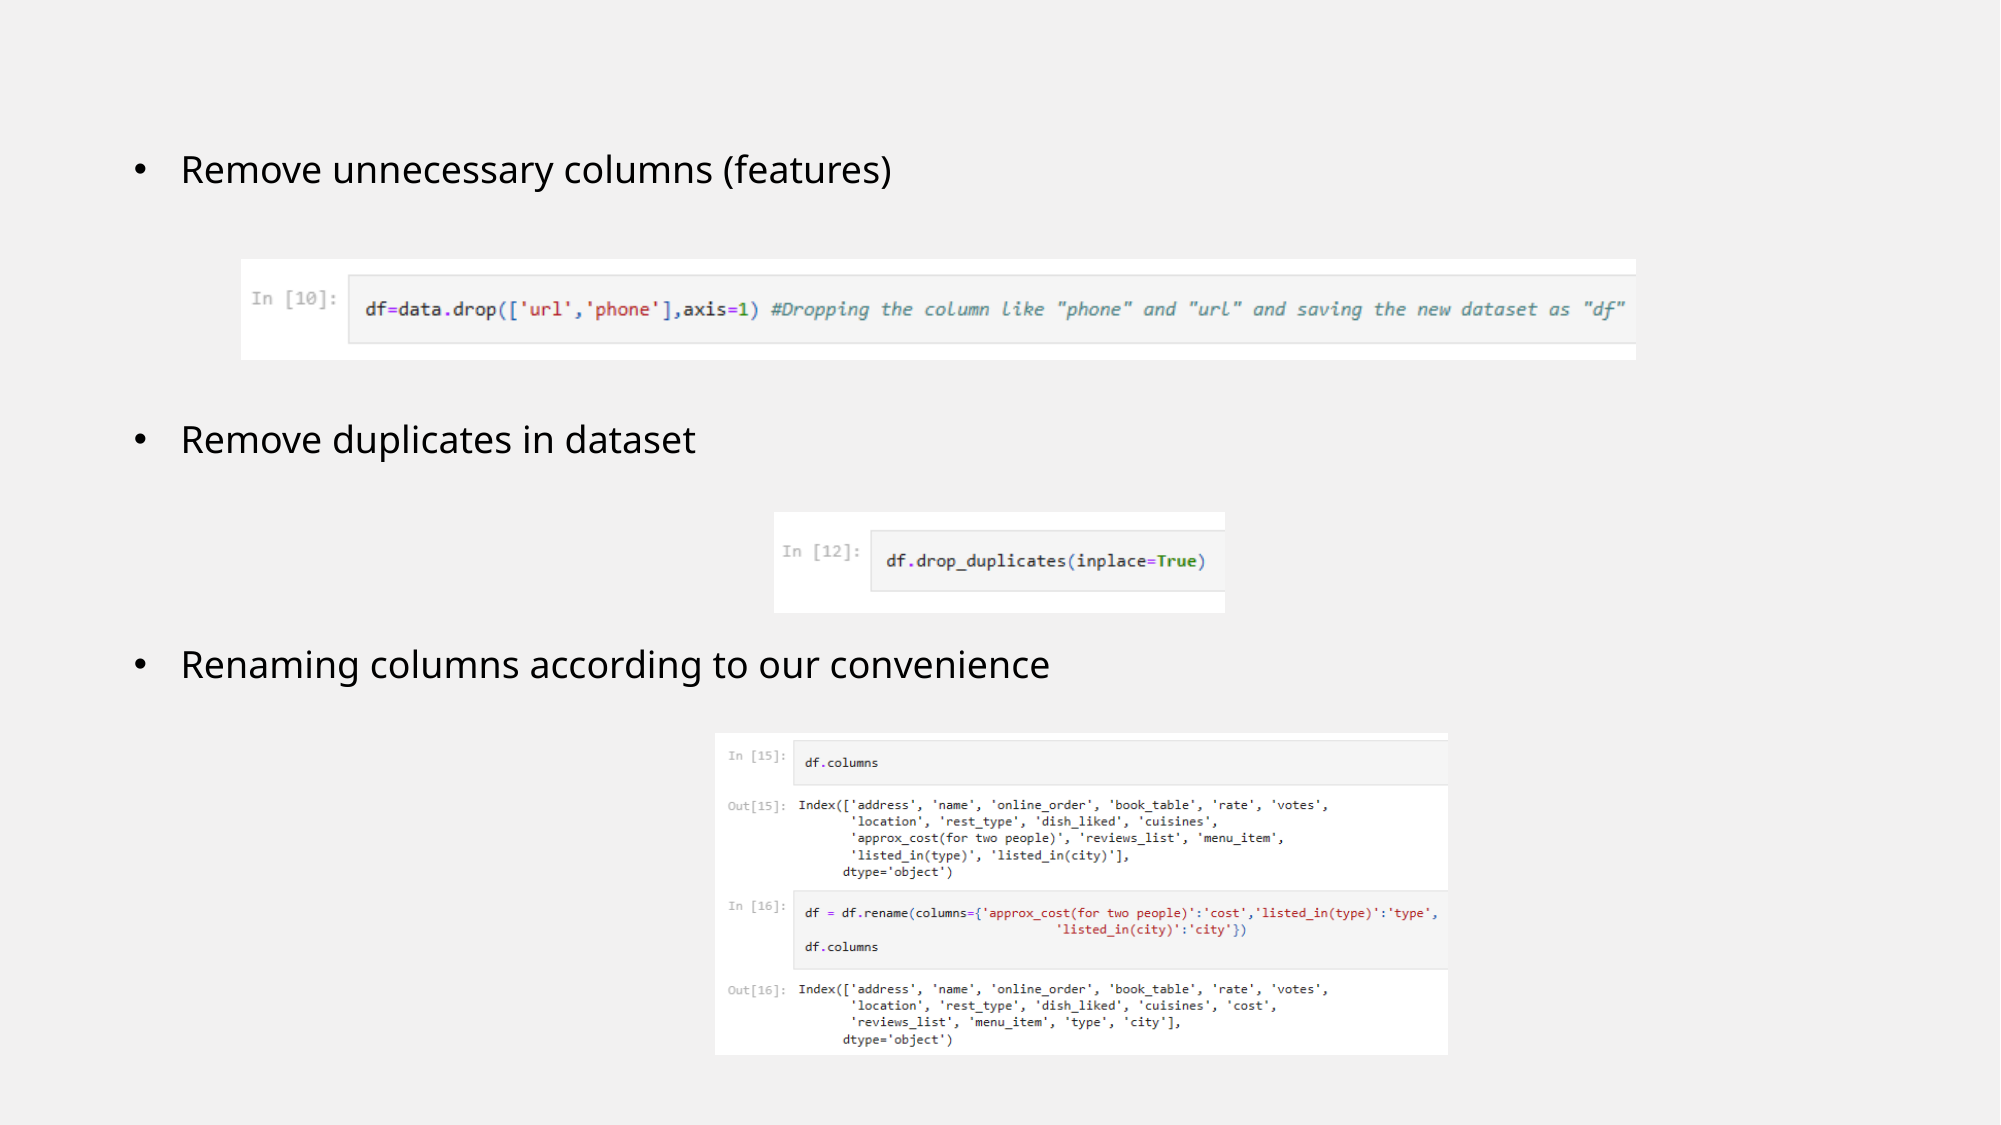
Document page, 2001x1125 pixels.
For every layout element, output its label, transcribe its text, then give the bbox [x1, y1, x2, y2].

picture [715, 733, 1448, 1055]
text_box Remove unnecessary columns (features) Remove duplicates in dataset Renaming columns according to our convenience [118, 138, 1848, 784]
picture [241, 259, 1636, 360]
picture [774, 512, 1225, 613]
